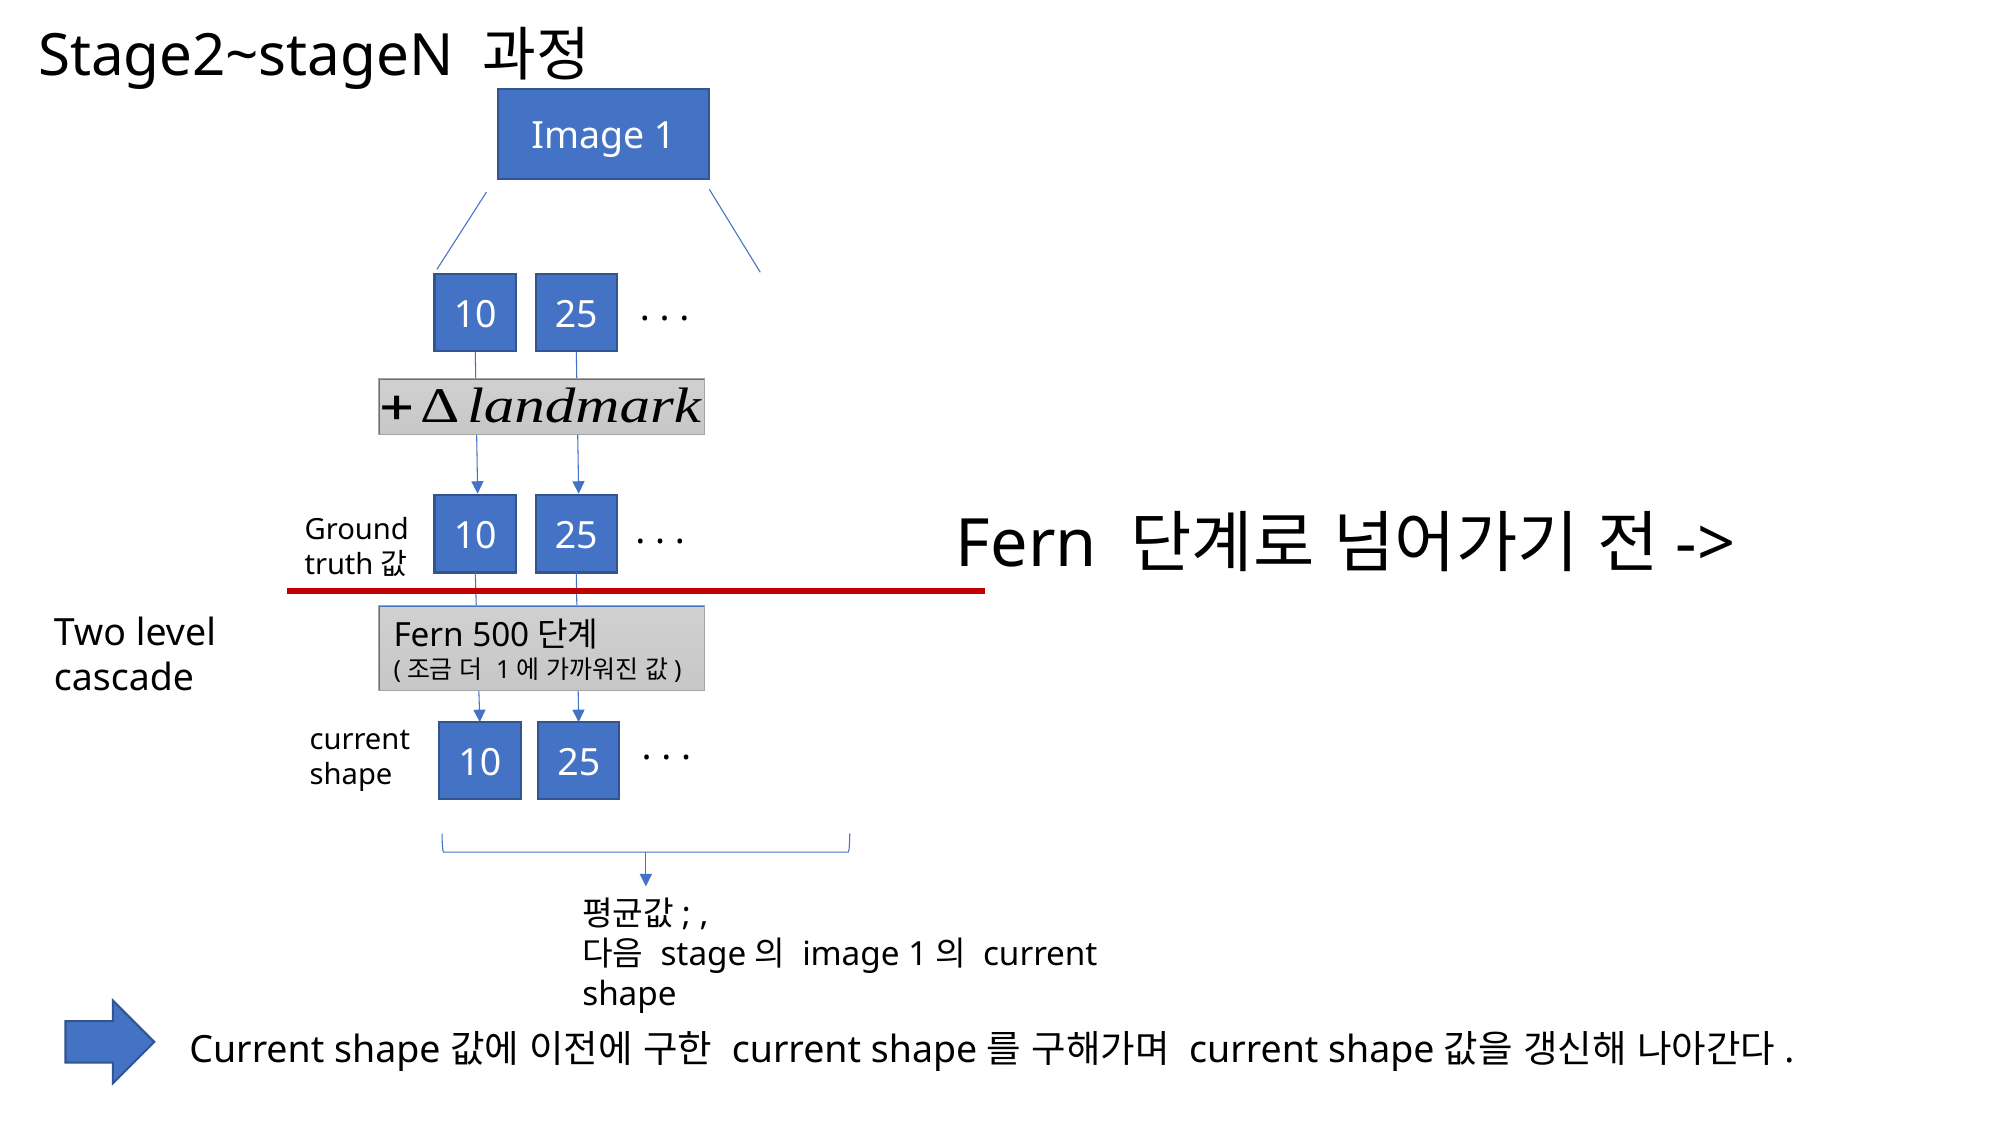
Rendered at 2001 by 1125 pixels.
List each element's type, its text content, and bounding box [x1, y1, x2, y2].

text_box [709, 189, 761, 273]
text_box Stage2~stageN 과정 [23, 9, 831, 95]
text_box Ground truth값 [289, 502, 437, 588]
text_box Two level cascade [39, 600, 265, 705]
text_box currentshape [294, 713, 428, 798]
text_box [441, 833, 851, 853]
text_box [475, 592, 480, 722]
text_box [436, 192, 487, 270]
text_box 25 [537, 721, 620, 800]
text_box 25 [535, 273, 618, 352]
text_box [64, 997, 156, 1086]
text_box . . . [617, 714, 775, 775]
text_box . . . [615, 275, 774, 336]
text_box 10 [433, 273, 517, 352]
text_box Fern 단계로 넘어가기 전-> [941, 492, 1840, 588]
text_box 10 [438, 721, 522, 800]
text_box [475, 572, 480, 590]
text_box Fern 500단계 (조금 더 1에 가까워진 값) [378, 605, 475, 691]
text_box Current shape값에 이전에 구한 current shape를 구해가며 current shape값을 갱신해 나아간다. [174, 1017, 1934, 1078]
text_box 25 [535, 494, 618, 574]
text_box Fern 500단계 (조금 더 1에 가까워진 값) [579, 605, 705, 691]
text_box . . . [610, 498, 769, 559]
text_box Fern 500단계 (조금 더 1에 가까워진 값) [480, 605, 576, 691]
text_box 10 [433, 494, 517, 574]
text_box Image 1 [497, 88, 710, 180]
